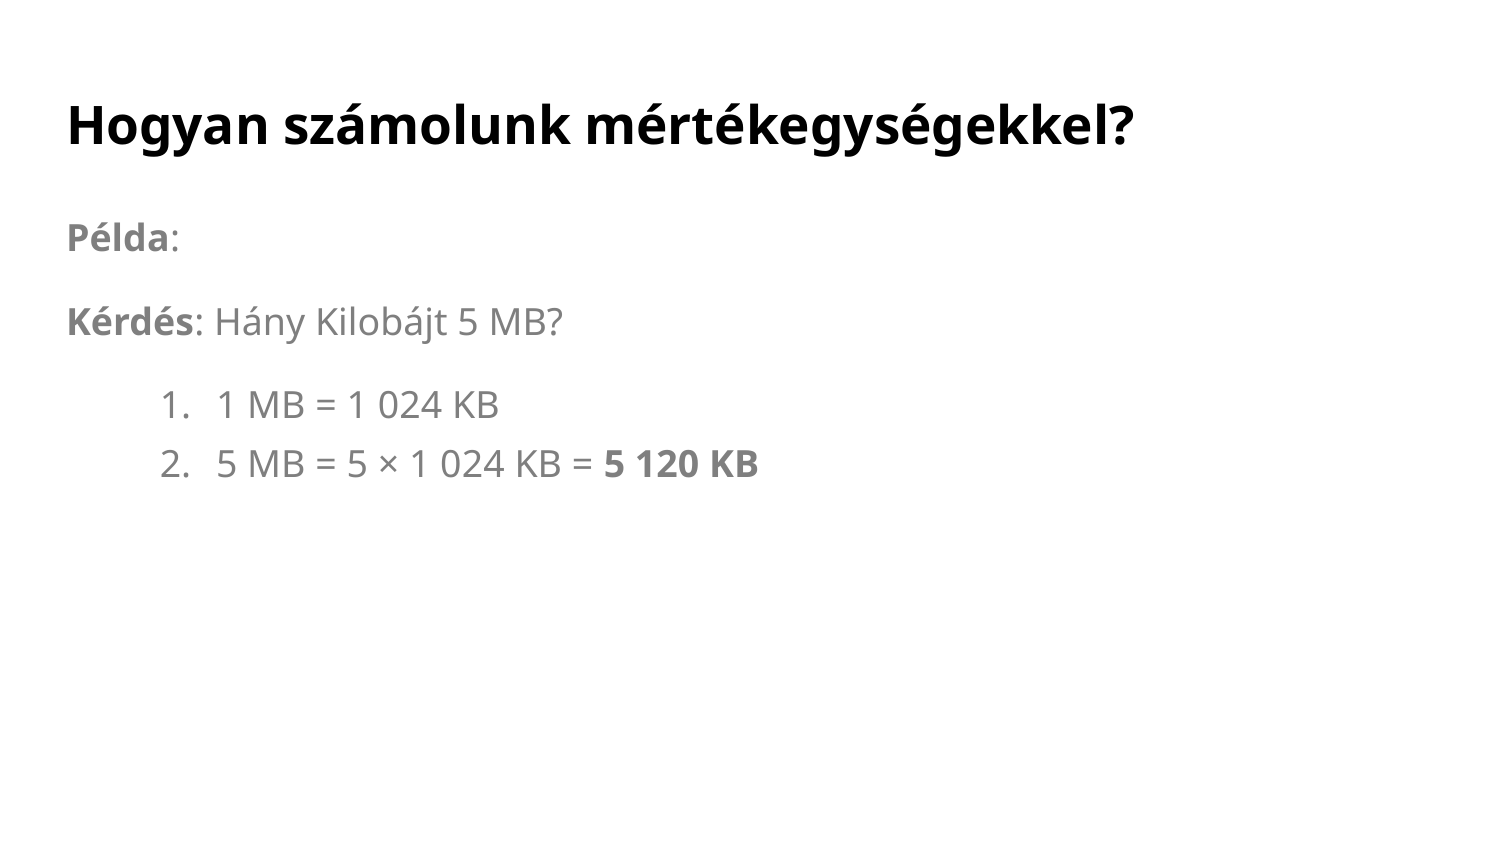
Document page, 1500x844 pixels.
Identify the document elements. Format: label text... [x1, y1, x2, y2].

list Példa: Kérdés: Hány Kilobájt 5 MB? 1 MB = 1 024 KB 5 MB = 5 × 1 024 KB = 5 120 KB [51, 189, 1449, 750]
title Hogyan számolunk mértékegységekkel? [51, 72, 1449, 176]
